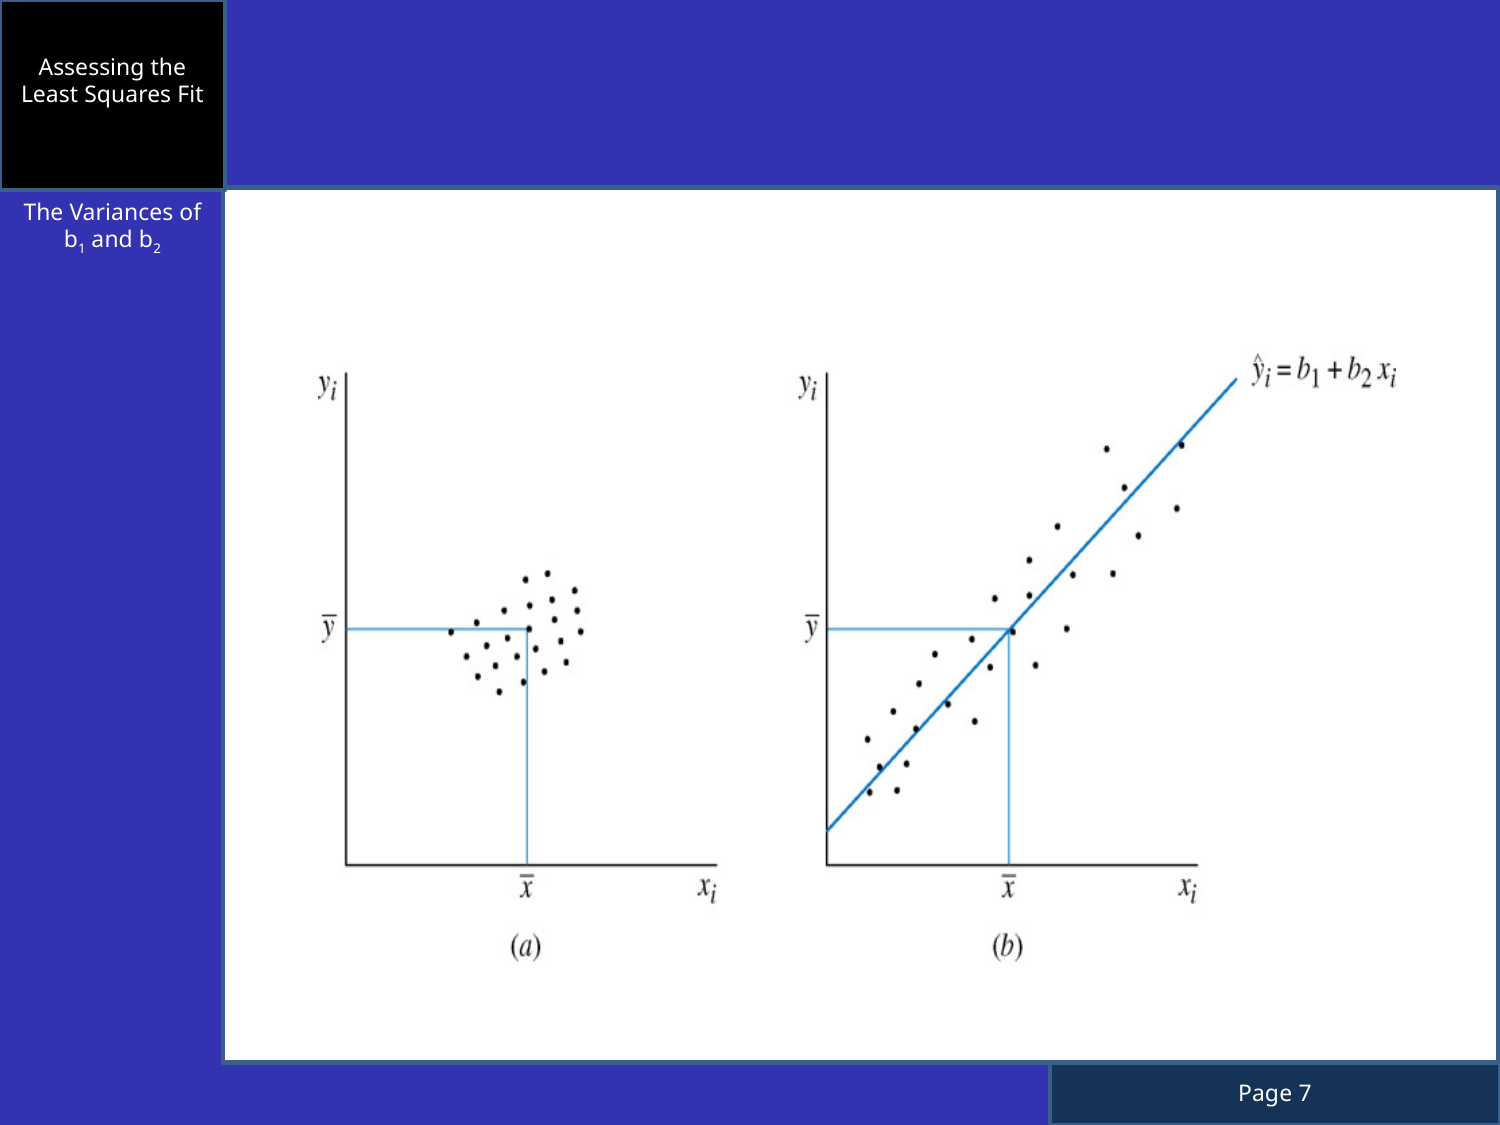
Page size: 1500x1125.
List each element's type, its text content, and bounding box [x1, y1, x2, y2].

text_box Assessing the Least Squares Fit [0, 45, 225, 115]
picture [318, 349, 1396, 963]
text_box The Variances of b1 and b2 [0, 189, 225, 264]
